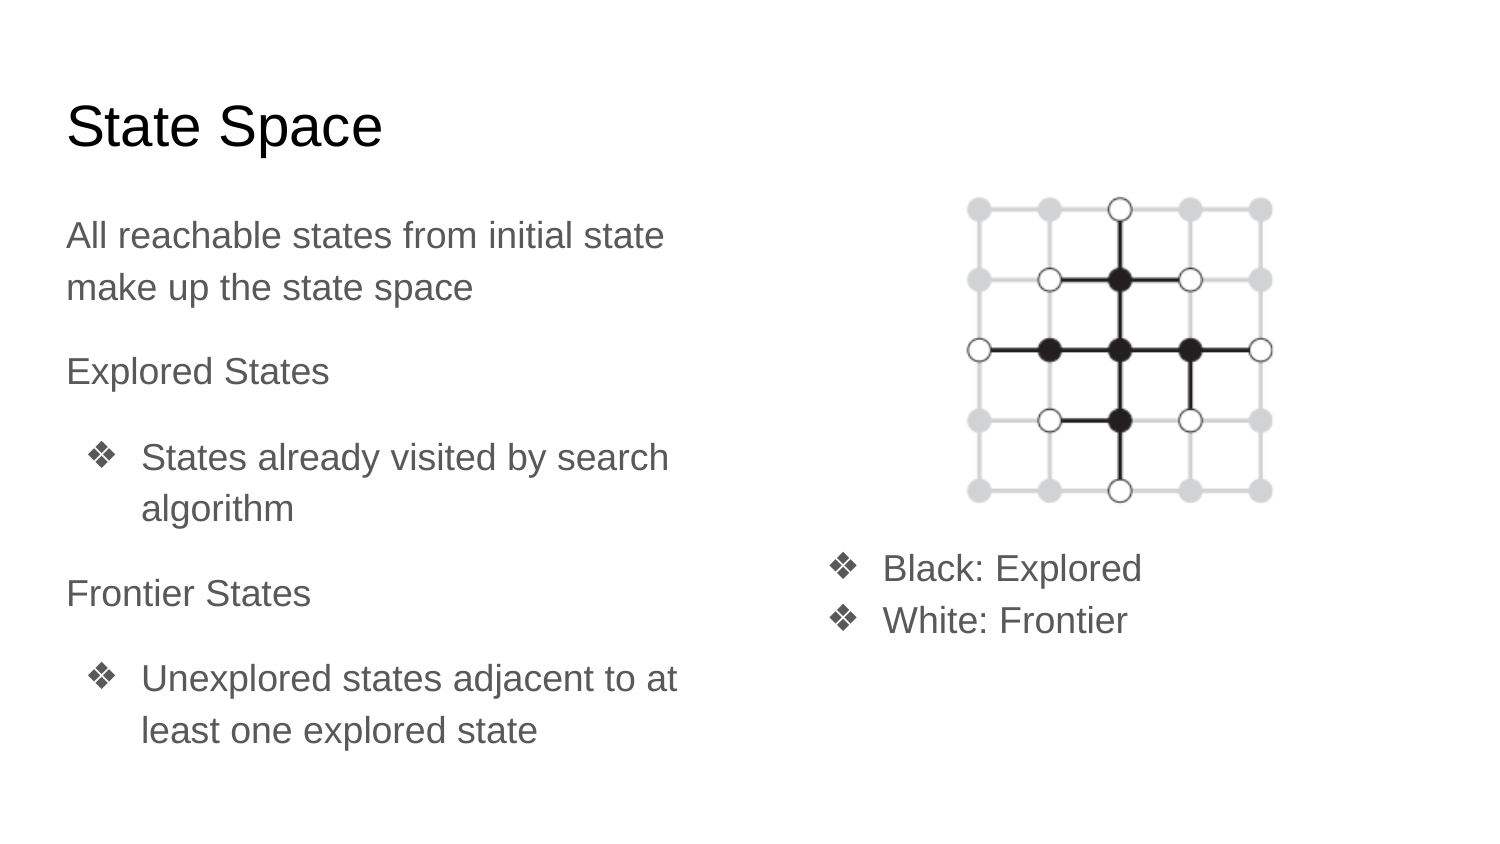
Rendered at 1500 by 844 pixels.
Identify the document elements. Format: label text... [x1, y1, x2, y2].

title State Space [51, 72, 1449, 167]
list Black: Explored White: Frontier [792, 189, 1449, 750]
list All reachable states from initial state make up the state space Explored States States already visited by search algorithm Frontier States Unexplored states adjacent to at least one explored state [51, 189, 708, 750]
picture [956, 188, 1286, 515]
